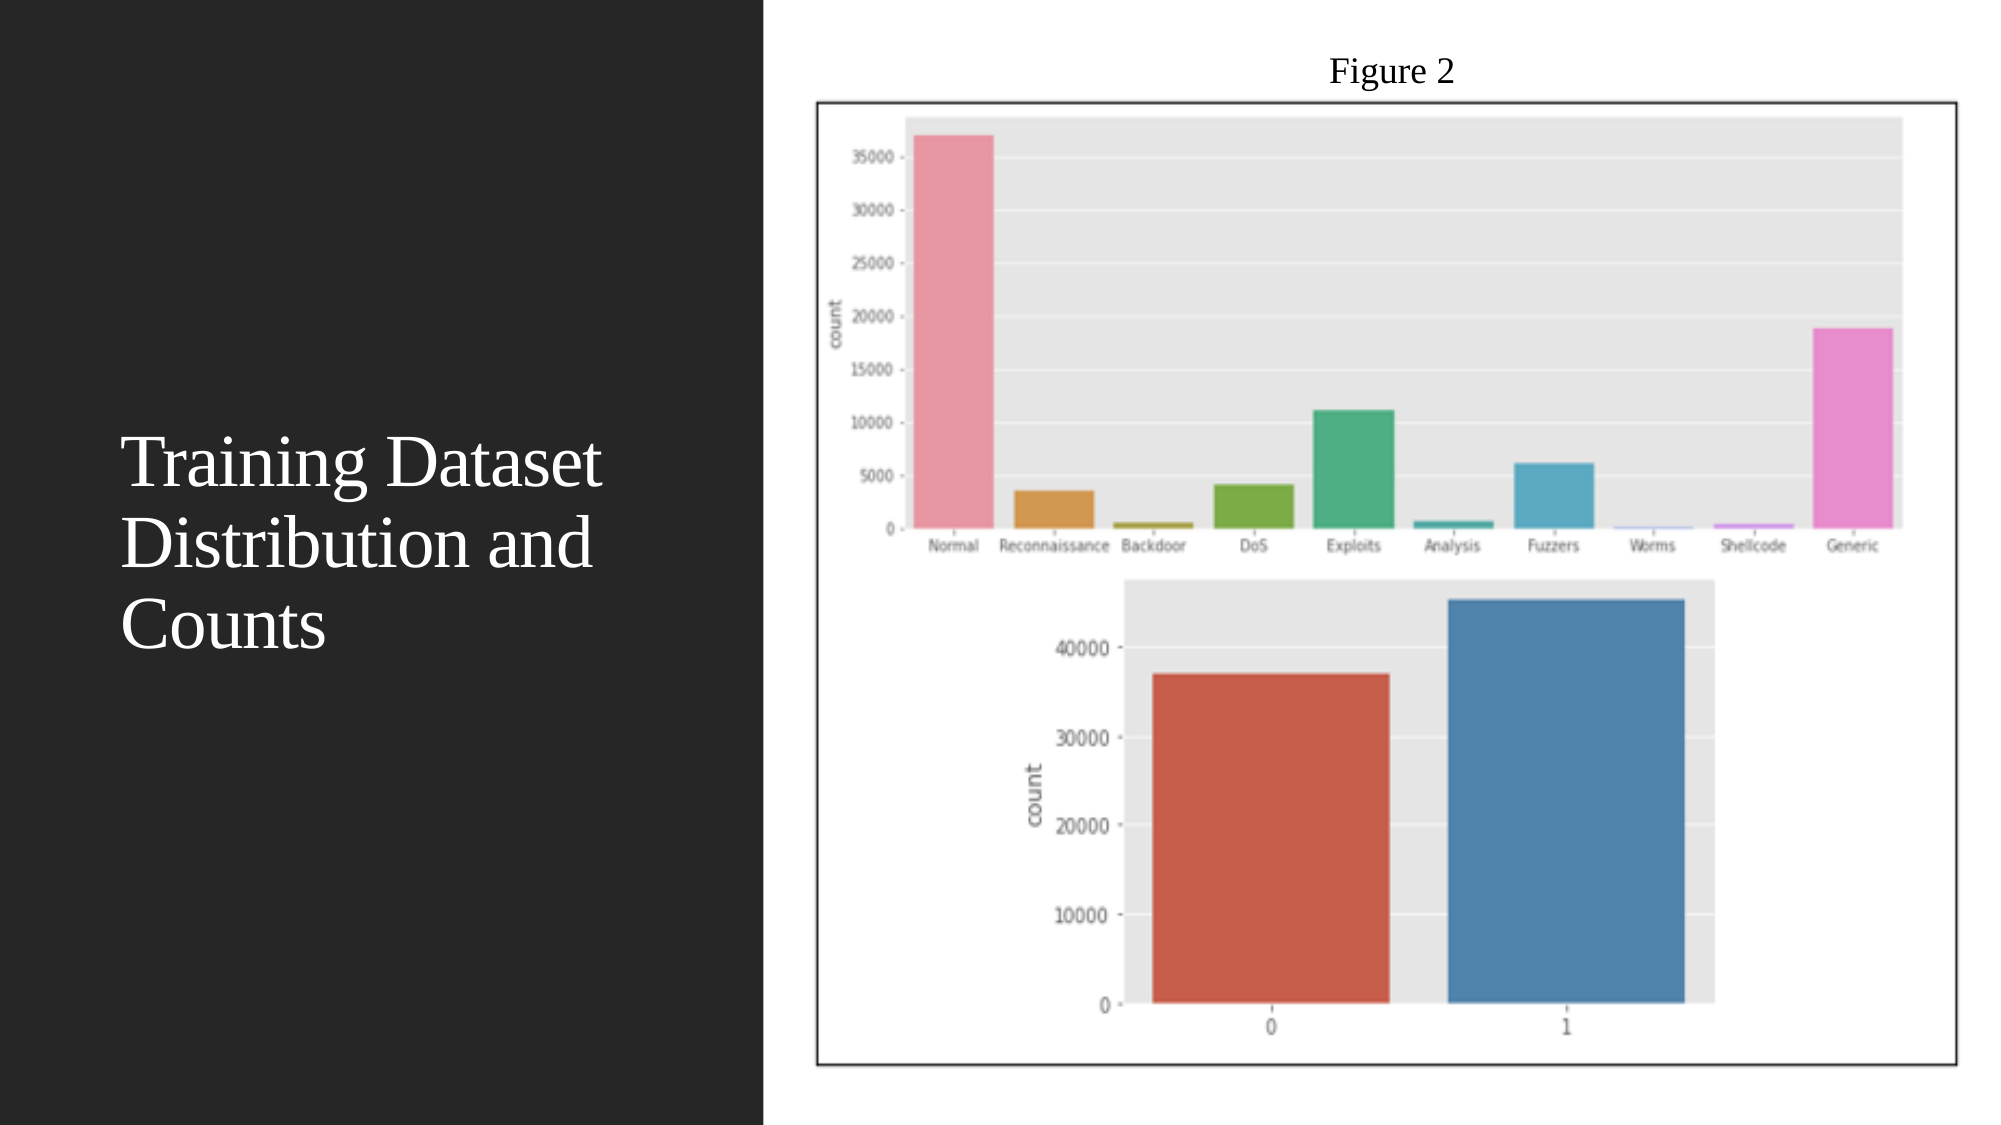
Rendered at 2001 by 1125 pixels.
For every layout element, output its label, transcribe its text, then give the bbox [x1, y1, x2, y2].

title Training Dataset Distribution and Counts [105, 328, 683, 673]
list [765, 79, 1971, 1105]
text_box Figure 2 [1117, 38, 1667, 77]
